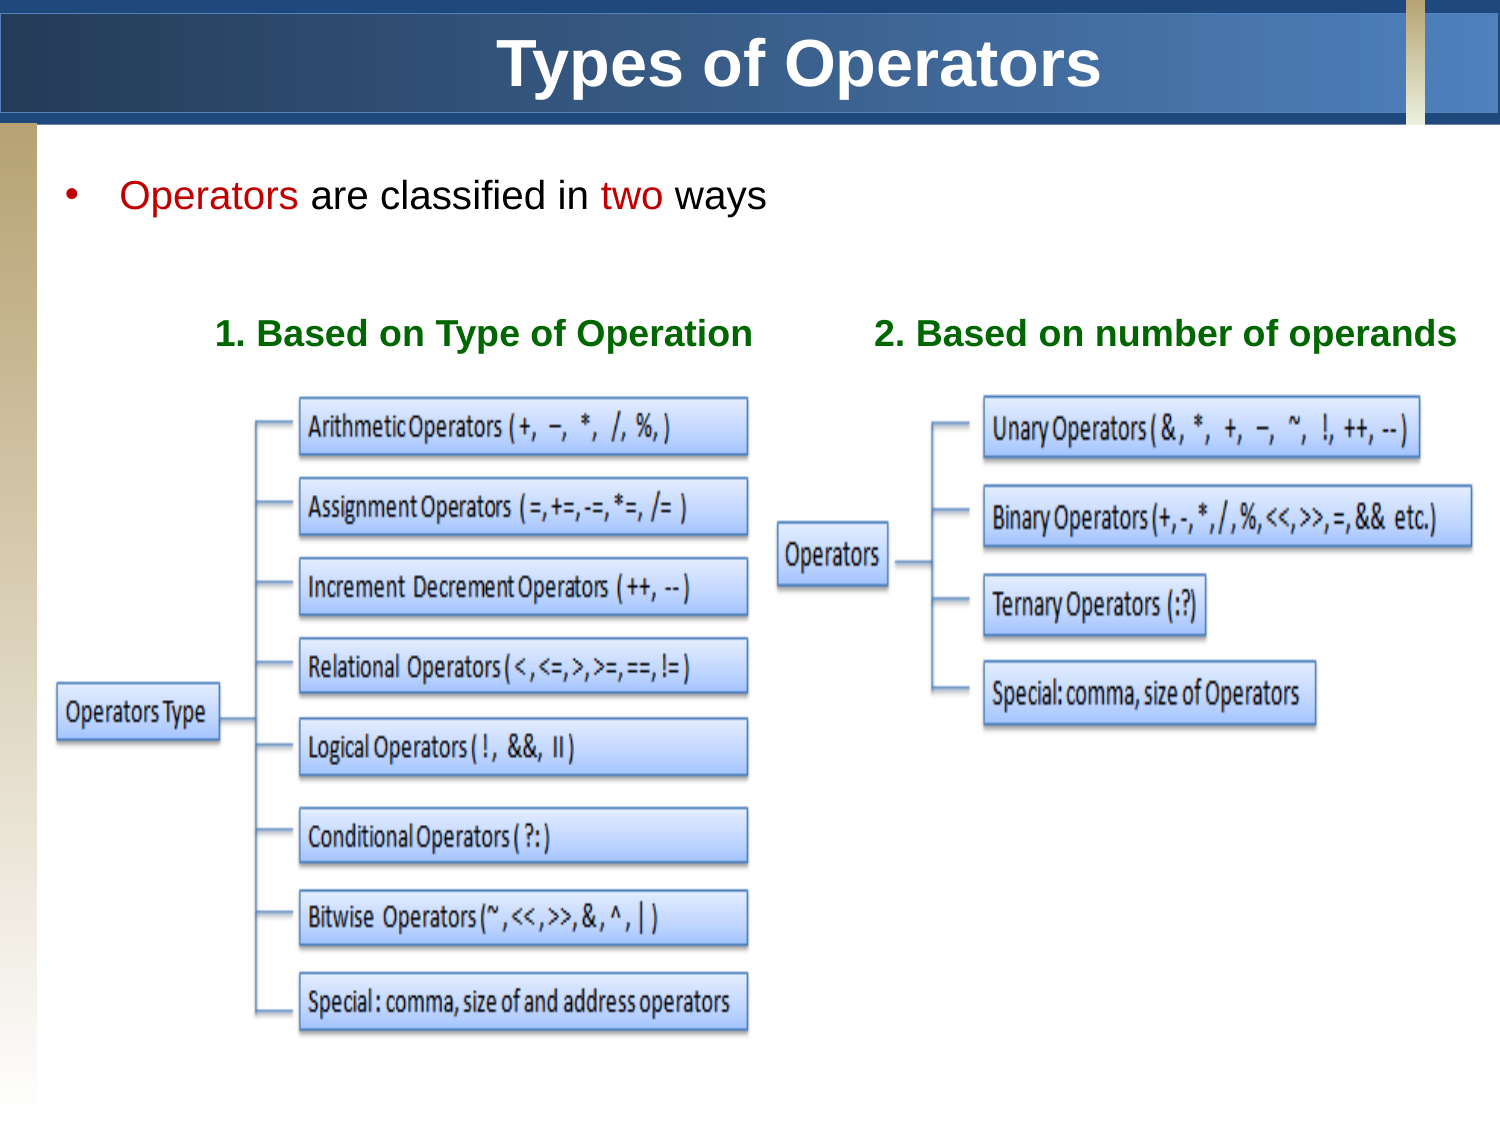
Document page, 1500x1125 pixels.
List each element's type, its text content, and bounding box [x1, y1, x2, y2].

title Types of Operators [237, 12, 1363, 100]
text_box Operators are classified in two ways [49, 137, 1475, 225]
text_box 2. Based on number of operands [859, 279, 1497, 361]
picture [49, 362, 1498, 1088]
text_box 1. Based on Type of Operation [199, 279, 788, 360]
